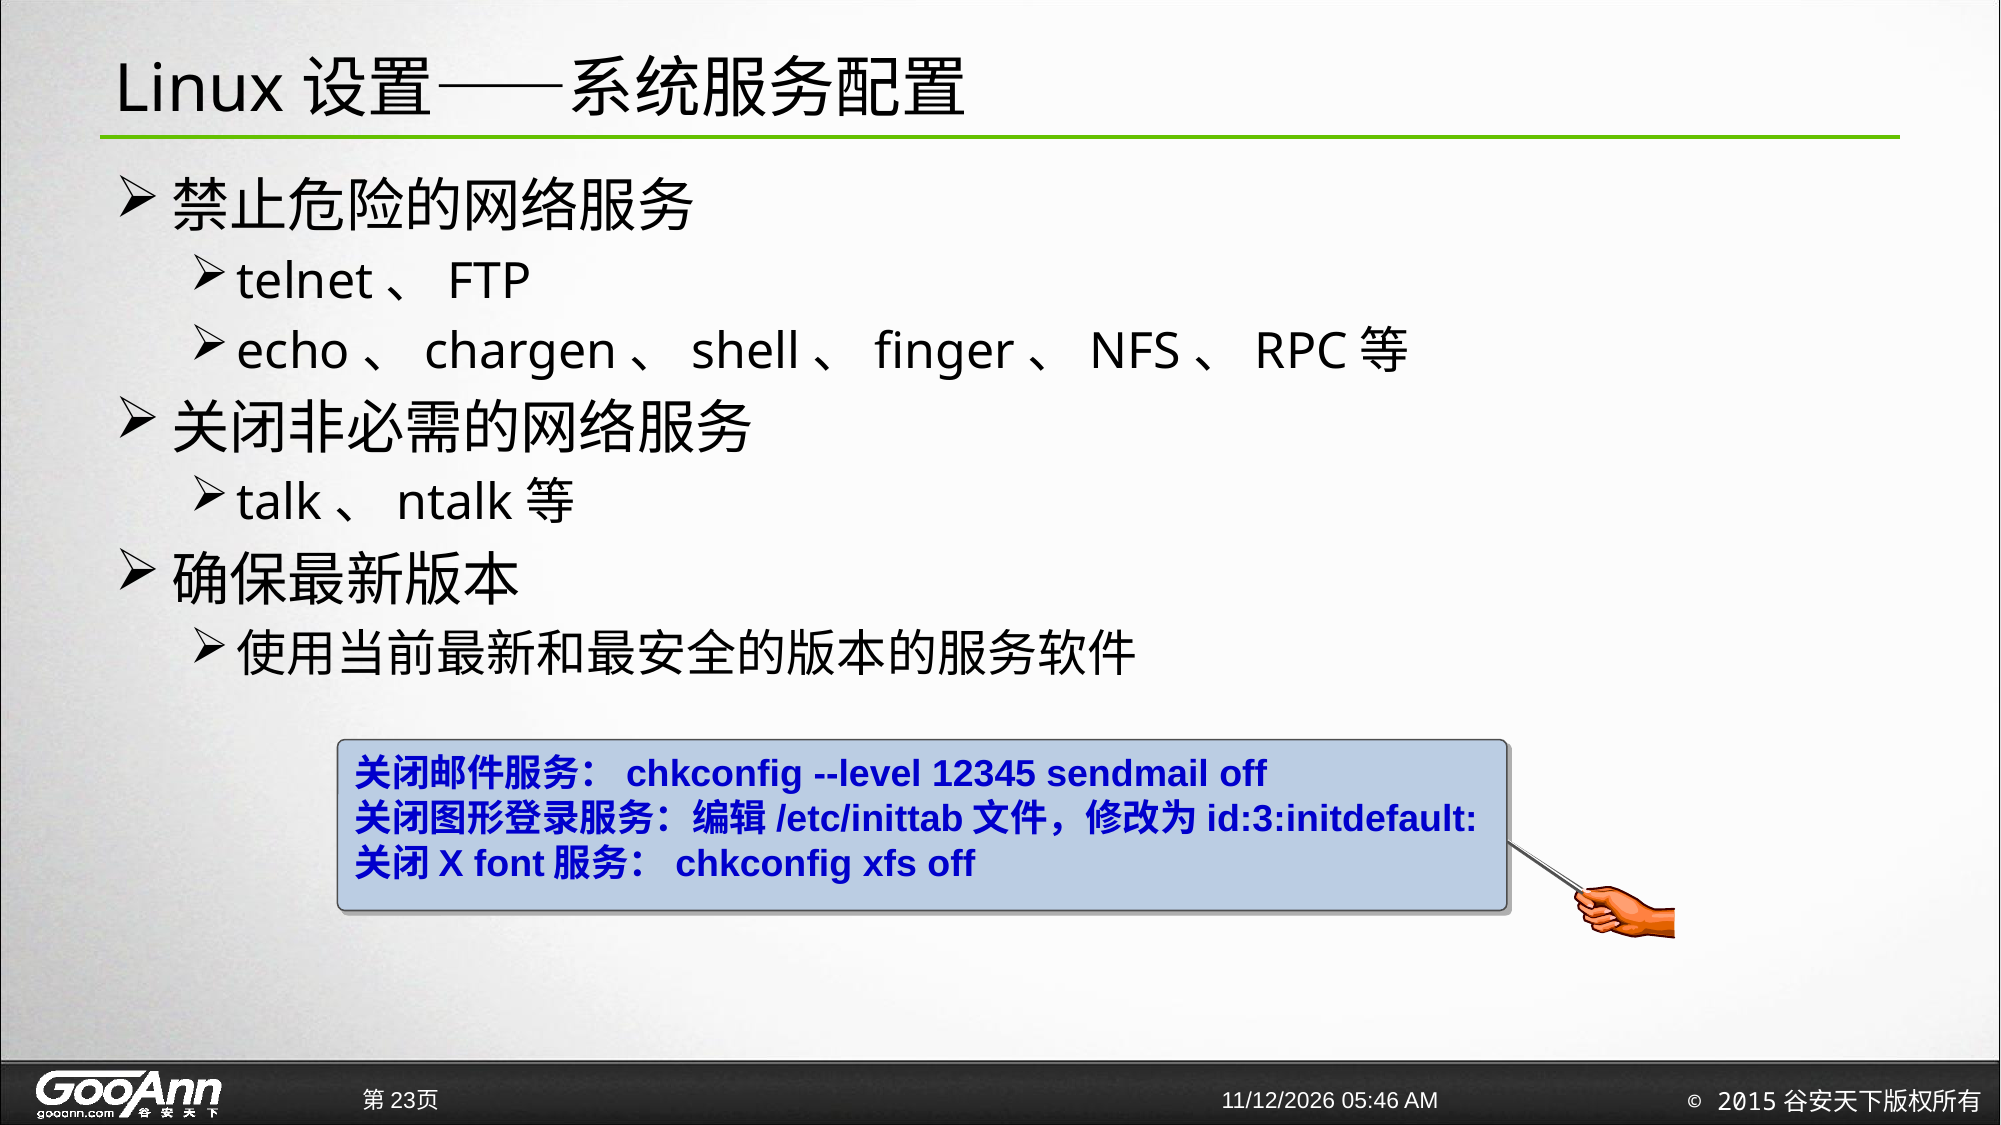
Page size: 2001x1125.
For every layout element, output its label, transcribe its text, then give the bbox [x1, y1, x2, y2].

picture [0, 0, 2001, 1125]
text_box 关闭邮件服务：chkconfig --level 12345 sendmail off 关闭图形登录服务：编辑/etc/inittab文件，修改为id:3:initdefault: 关闭X font服务：chkconfig xfs off [337, 739, 1507, 911]
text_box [1506, 840, 1675, 939]
list 禁止危险的网络服务 telnet、FTP echo、chargen、shell、finger、NFS、RPC等 关闭非必需的网络服务 talk、ntalk等 确保最新版本 使用当前最新和最安全的版本的服务软件 [99, 160, 1900, 1005]
title Linux设置——系统服务配置 [99, 45, 1900, 126]
